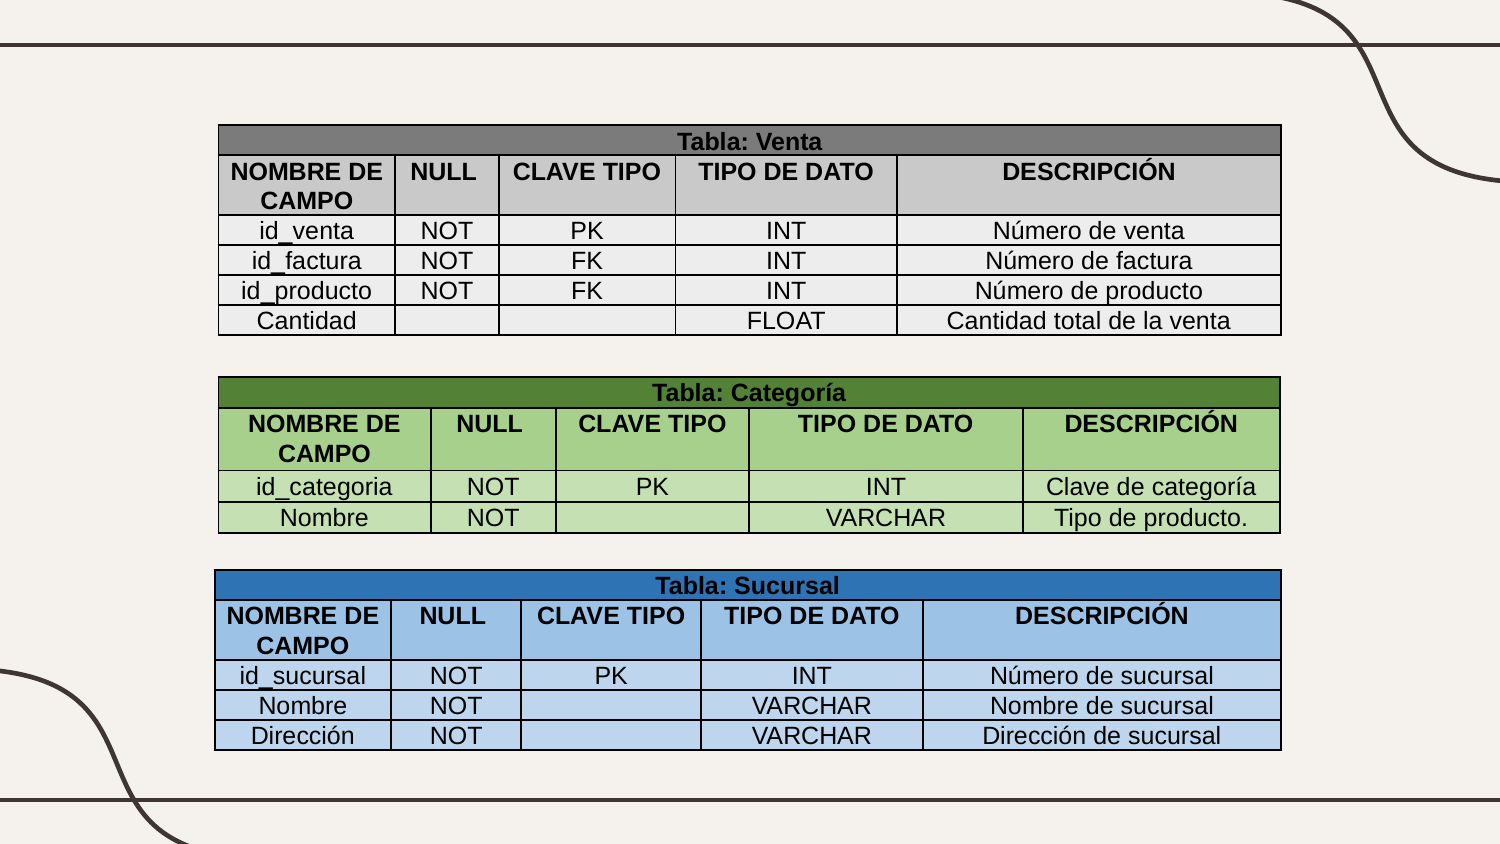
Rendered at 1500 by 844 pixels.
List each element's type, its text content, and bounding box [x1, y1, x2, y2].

table_cell Cantidad total de la venta [898, 306, 1280, 334]
table_cell Número de factura [898, 246, 1280, 274]
table_cell INT [676, 276, 896, 304]
table_cell NULL [396, 156, 498, 214]
table_cell NOT [392, 721, 520, 749]
table_cell Número de sucursal [924, 661, 1280, 689]
table_cell VARCHAR [750, 503, 1022, 532]
table_cell INT [702, 661, 922, 689]
table_header Tabla: Sucursal [216, 571, 1280, 599]
table_cell id_venta [219, 216, 394, 244]
table_cell Clave de categoría [1024, 471, 1279, 501]
table_cell NOMBRE DE CAMPO [219, 409, 430, 470]
table_cell INT [676, 216, 896, 244]
table_cell NOT [432, 471, 555, 501]
table_cell NOMBRE DE CAMPO [219, 156, 394, 214]
table_cell NOMBRE DE CAMPO [216, 601, 390, 659]
table_cell [522, 721, 700, 749]
table_cell TIPO DE DATO [750, 409, 1022, 470]
table_cell NULL [432, 409, 555, 470]
table_cell NOT [396, 276, 498, 304]
table_cell NOT [392, 691, 520, 719]
table_cell CLAVE TIPO [522, 601, 700, 659]
table_cell [396, 306, 498, 334]
table_cell [557, 503, 748, 532]
table_cell INT [750, 471, 1022, 501]
table_cell TIPO DE DATO [676, 156, 896, 214]
table_cell NOT [432, 503, 555, 532]
table_cell NOT [396, 216, 498, 244]
table_cell Dirección [216, 721, 390, 749]
table_cell PK [522, 661, 700, 689]
table_cell NULL [392, 601, 520, 659]
table_cell PK [500, 216, 675, 244]
table_header Tabla: Categoría [219, 378, 1279, 407]
table_cell VARCHAR [702, 721, 922, 749]
table_cell CLAVE TIPO [557, 409, 748, 470]
table_cell DESCRIPCIÓN [898, 156, 1280, 214]
table_cell id_factura [219, 246, 394, 274]
table_cell TIPO DE DATO [702, 601, 922, 659]
table_cell PK [557, 471, 748, 501]
table_cell Nombre [216, 691, 390, 719]
table_cell Tipo de producto. [1024, 503, 1279, 532]
table_cell FLOAT [676, 306, 896, 334]
table_cell id_producto [219, 276, 394, 304]
table_cell id_categoria [219, 471, 430, 501]
table_cell Dirección de sucursal [924, 721, 1280, 749]
table_cell Número de producto [898, 276, 1280, 304]
table_cell FK [500, 276, 675, 304]
table_cell [522, 691, 700, 719]
table_cell [500, 306, 675, 334]
table_cell Número de venta [898, 216, 1280, 244]
table_cell NOT [396, 246, 498, 274]
table_cell NOT [392, 661, 520, 689]
table_cell INT [676, 246, 896, 274]
table_cell Nombre de sucursal [924, 691, 1280, 719]
table_header Tabla: Venta [219, 126, 1280, 154]
table_cell DESCRIPCIÓN [1024, 409, 1279, 470]
table_cell FK [500, 246, 675, 274]
table_cell VARCHAR [702, 691, 922, 719]
table_cell Cantidad [219, 306, 394, 334]
table_cell id_sucursal [216, 661, 390, 689]
table_cell Nombre [219, 503, 430, 532]
table_cell CLAVE TIPO [500, 156, 675, 214]
table_cell DESCRIPCIÓN [924, 601, 1280, 659]
